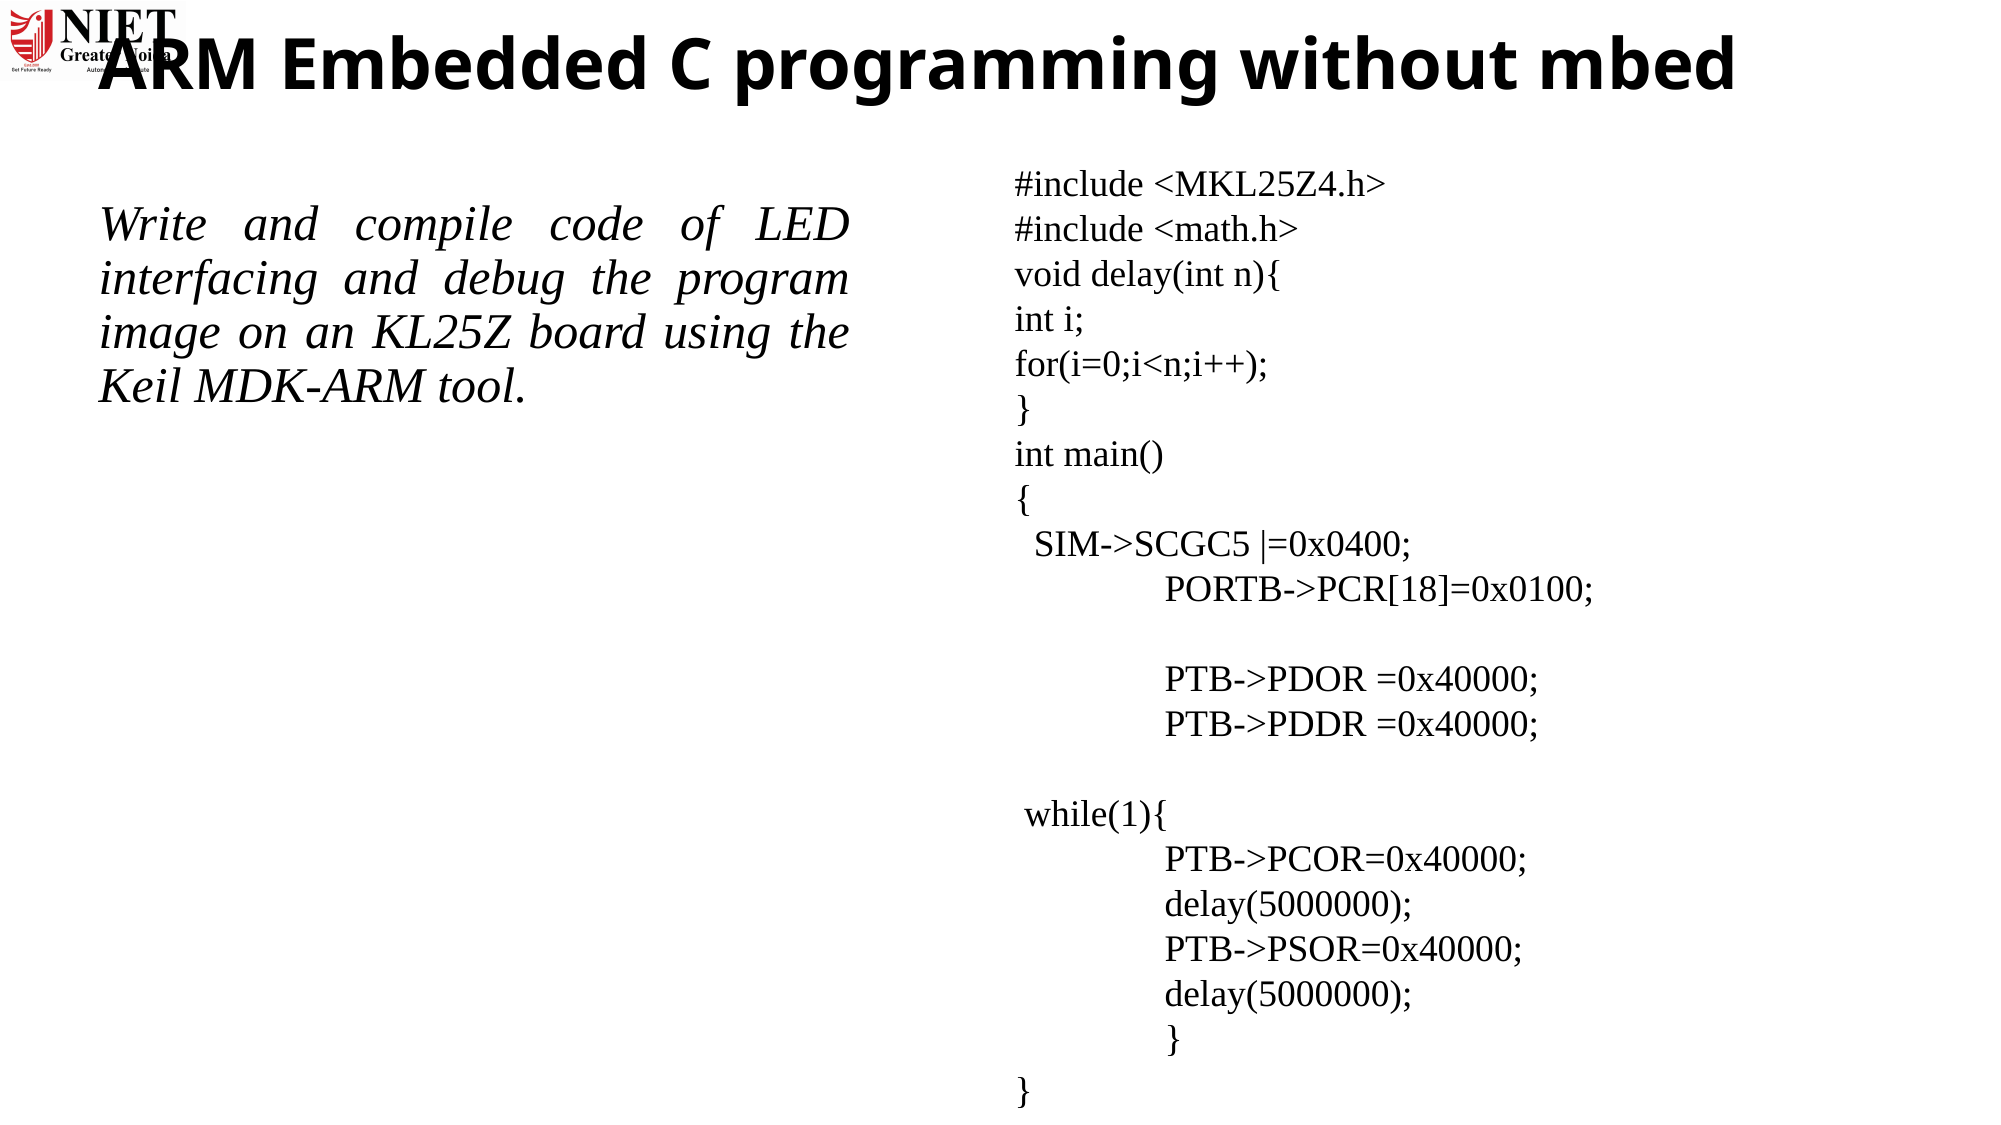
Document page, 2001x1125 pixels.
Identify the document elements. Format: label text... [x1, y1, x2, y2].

title ARM Embedded C programming without mbed [83, 0, 1809, 218]
text_box #include <MKL25Z4.h> #include <math.h> void delay(int n){ int i; for(i=0;i<n;i++); } int main() { SIM->SCGC5 |=0x0400; PORTB->PCR[18]=0x0100; PTB->PDOR =0x40000; PTB->PDDR =0x40000; while(1){ PTB->PCOR=0x40000; delay(5000000); PTB->PSOR=0x40000; delay(5000000); } } [999, 152, 2000, 1119]
list Write and compile code of LED interfacing and debug the program image on an KL25Z board using the Keil MDK-ARM tool. [83, 190, 866, 906]
picture [0, 1, 83, 81]
